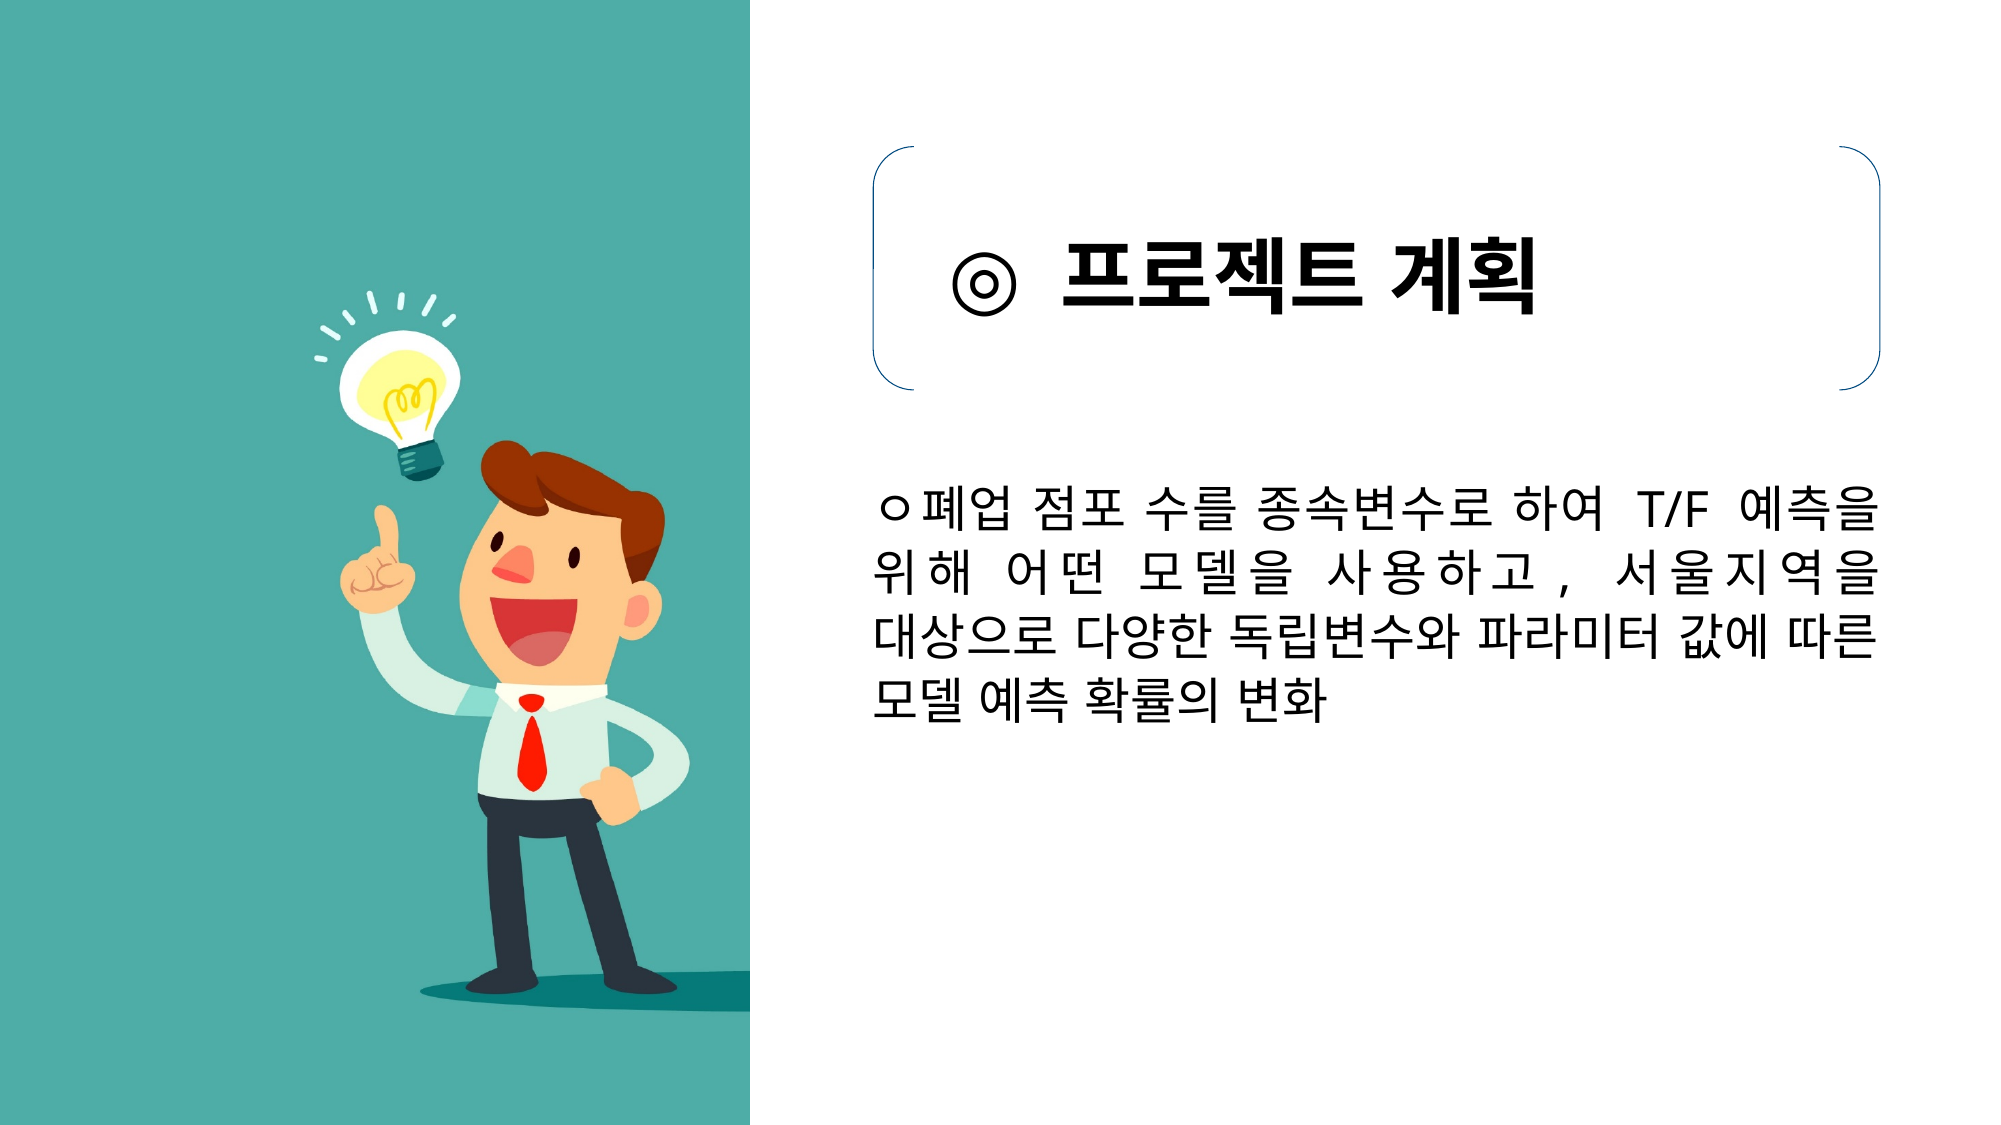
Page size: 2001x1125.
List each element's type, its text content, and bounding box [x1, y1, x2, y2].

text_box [873, 146, 1880, 390]
text_box ㅇ폐업 점포 수를 종속변수로 하여 T/F 예측을 위해 어떤 모델을 사용하고, 서울지역을 대상으로 다양한 독립변수와 파라미터 값에 따른 모델 예측 확률의 변화 [858, 465, 1895, 738]
picture [0, 0, 750, 1125]
